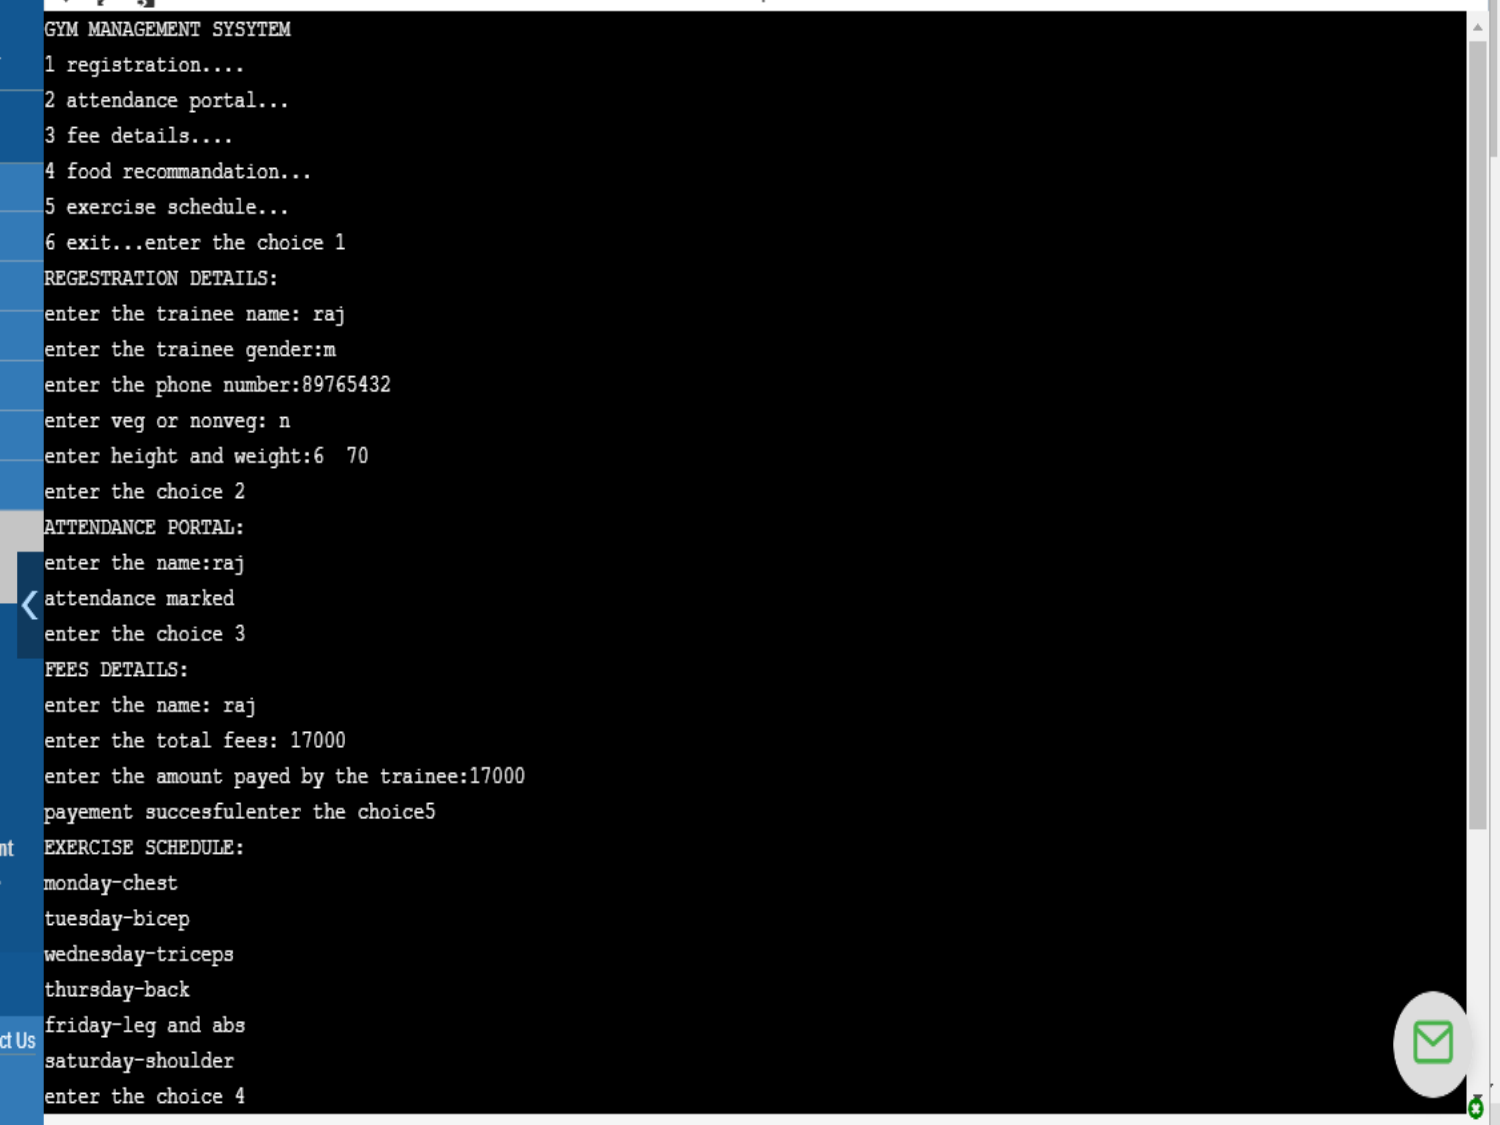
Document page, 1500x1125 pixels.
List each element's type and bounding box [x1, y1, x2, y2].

list [0, 0, 1500, 1125]
